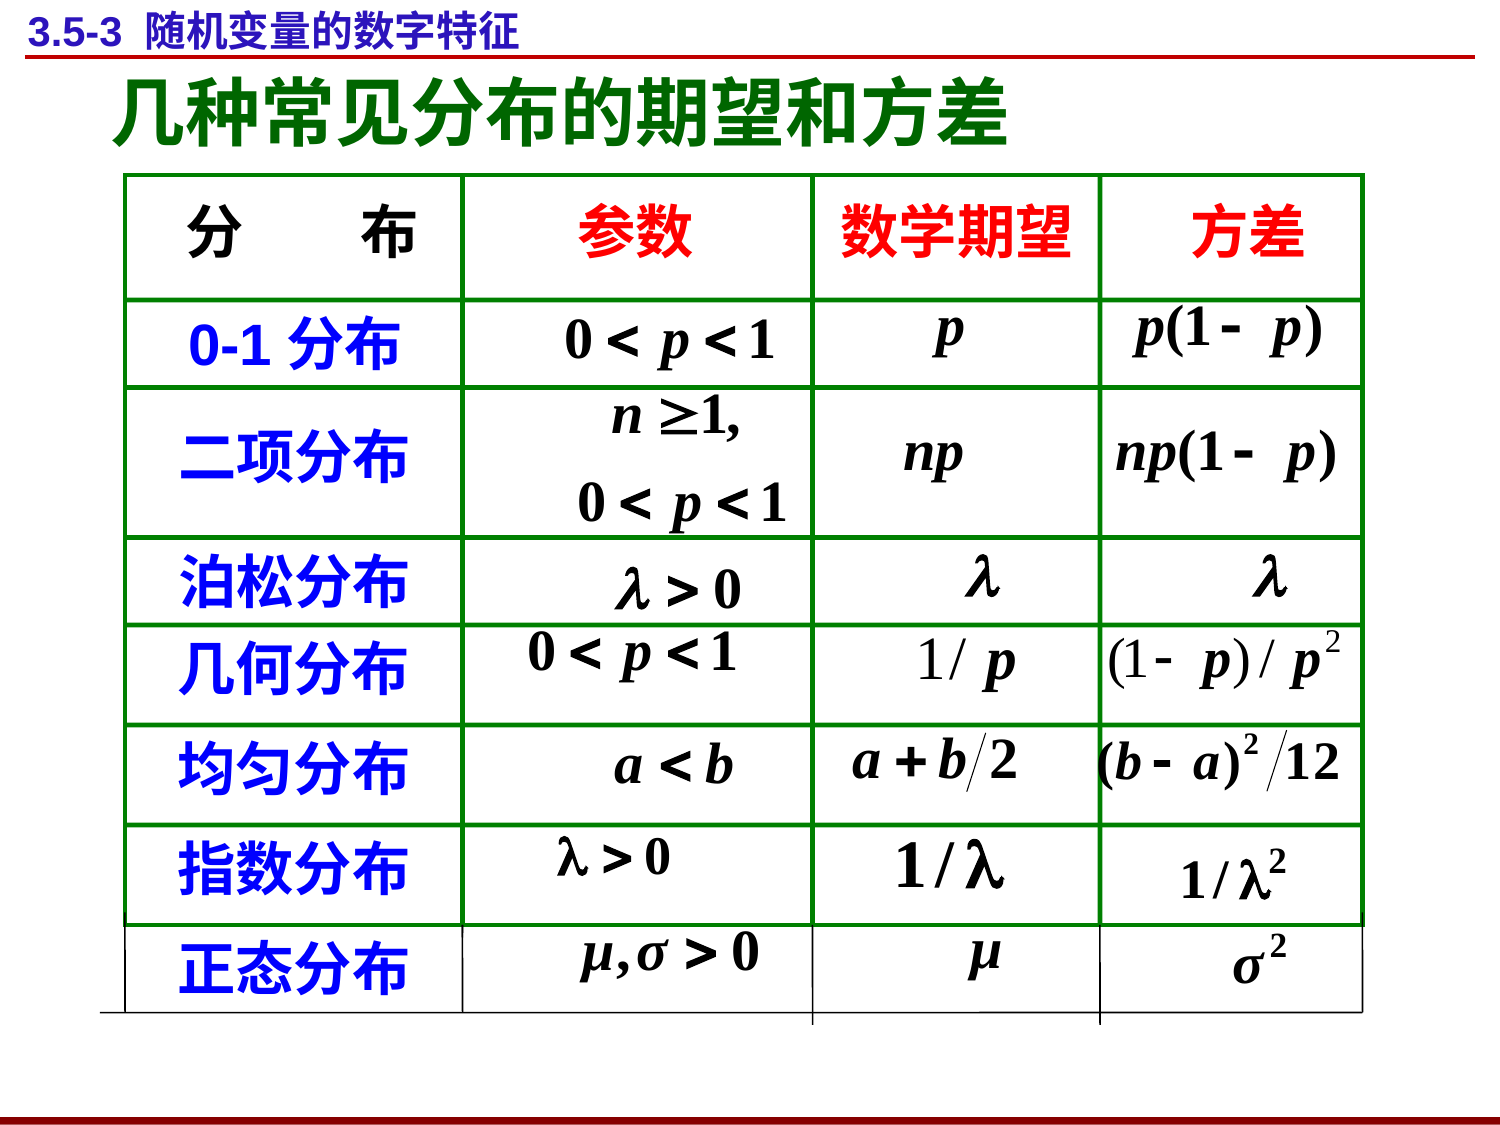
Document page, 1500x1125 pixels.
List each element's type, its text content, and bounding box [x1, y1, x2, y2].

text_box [162, 299, 438, 1011]
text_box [524, 299, 1351, 990]
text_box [124, 174, 1363, 926]
title 3.5-3 随机变量的数字特征 [12, 6, 1304, 53]
text_box 几种常见分布的期望和方差 [95, 73, 1109, 148]
